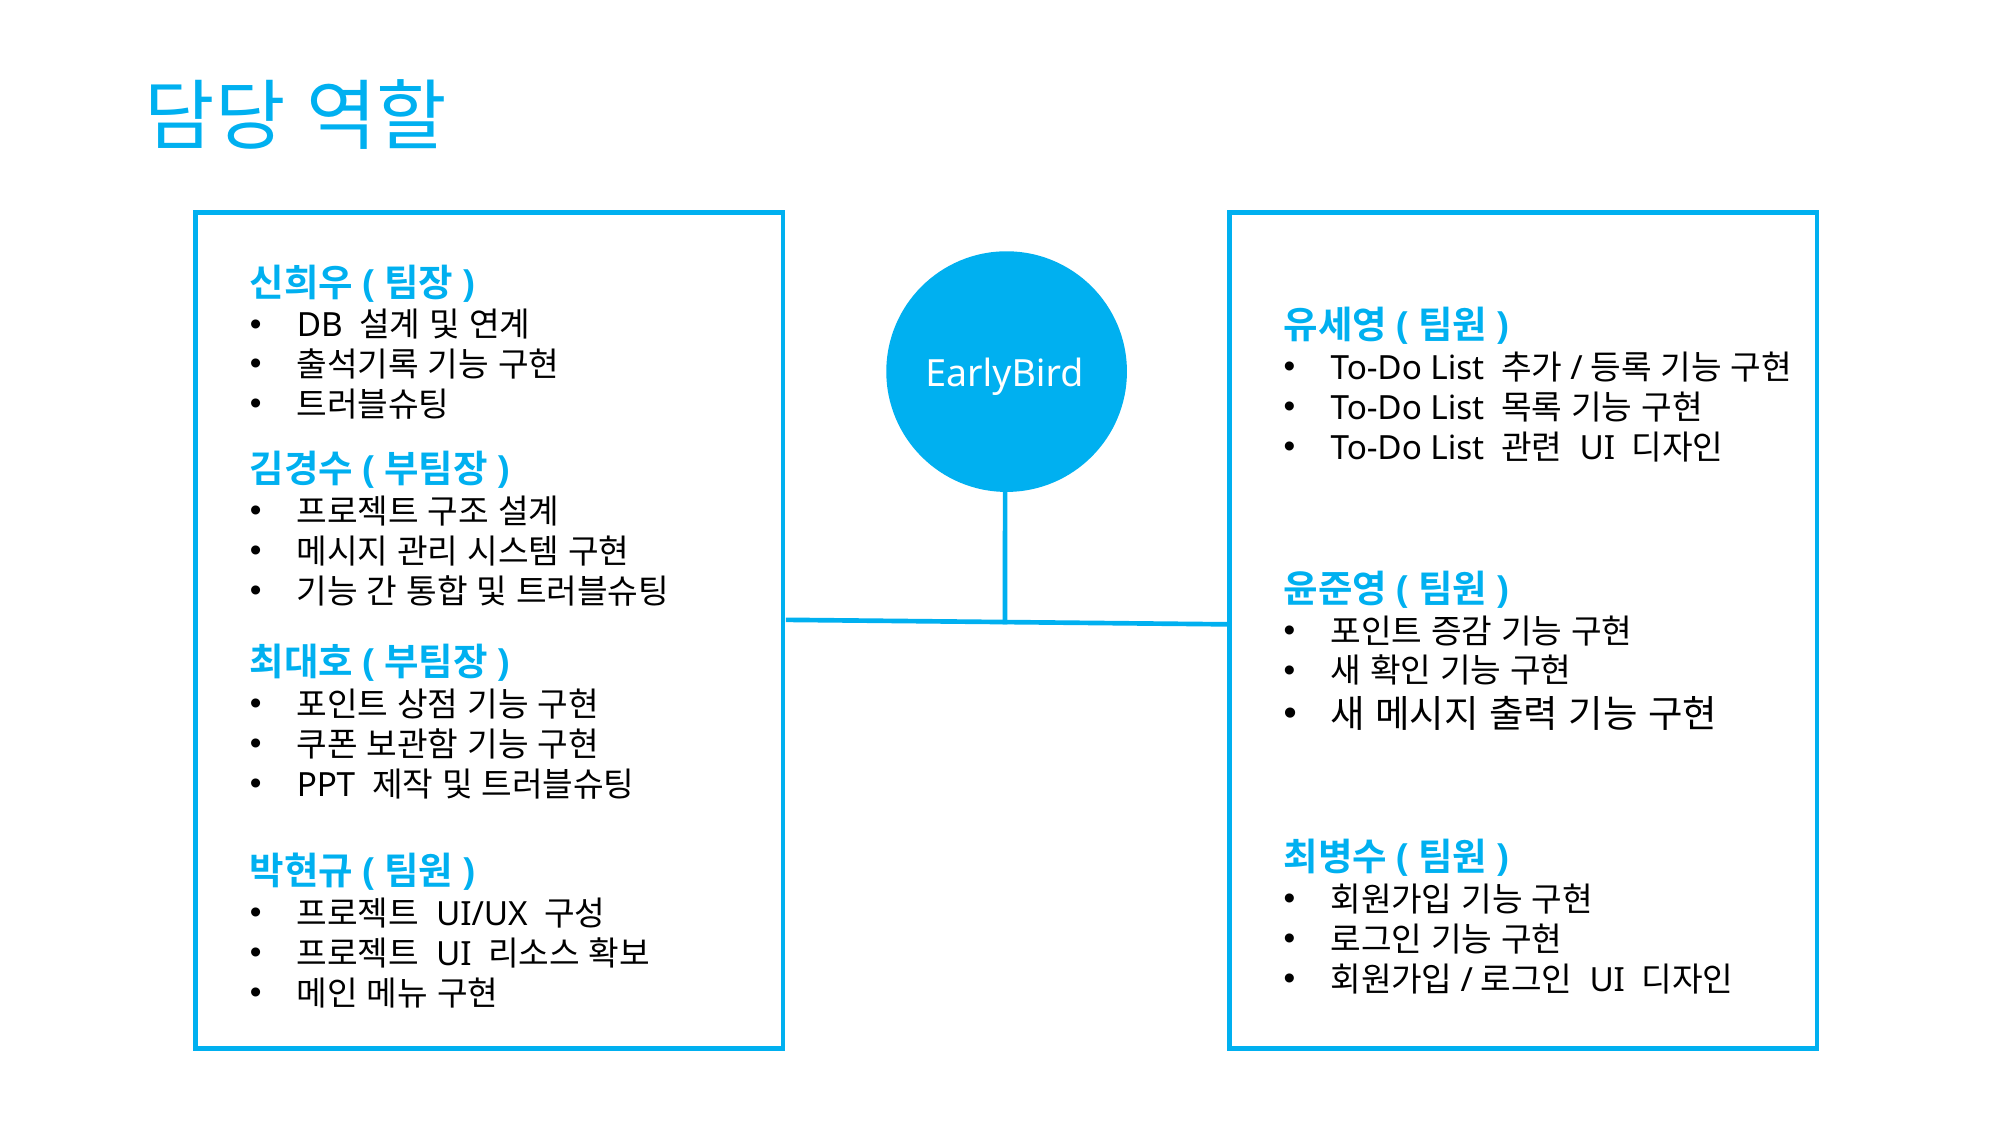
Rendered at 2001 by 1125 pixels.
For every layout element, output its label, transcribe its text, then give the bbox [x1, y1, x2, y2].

text_box 최병수(팀원) 회원가입 기능 구현 로그인 기능 구현 회원가입/로그인 UI 디자인 [1269, 825, 1765, 1006]
text_box [886, 251, 1127, 492]
text_box [195, 211, 784, 1050]
text_box 최대호(부팀장) 포인트 상점 기능 구현 쿠폰 보관함 기능 구현 PPT 제작 및 트러블슈팅 [235, 630, 738, 811]
text_box EarlyBird [910, 341, 1103, 401]
text_box 윤준영(팀원) 포인트 증감 기능 구현 새 확인 기능 구현 새 메시지 출력 기능 구현 [1269, 557, 1817, 742]
text_box 김경수(부팀장) 프로젝트 구조 설계 메시지 관리 시스템 구현 기능 간 통합 및 트러블슈팅 [235, 438, 738, 618]
text_box 신희우(팀장) DB 설계 및 연계 출석기록 기능 구현 트러블슈팅 [235, 251, 643, 438]
text_box 유세영(팀원) To-Do List 추가/등록 기능 구현 To-Do List 목록 기능 구현 To-Do List 관련 UI 디자인 [1269, 294, 1837, 474]
text_box [1229, 211, 1818, 1050]
text_box 담당 역할 [144, 67, 1147, 159]
text_box 박현규(팀원) 프로젝트 UI/UX 구성 프로젝트 UI 리소스 확보 메인 메뉴 구현 [235, 839, 690, 1020]
